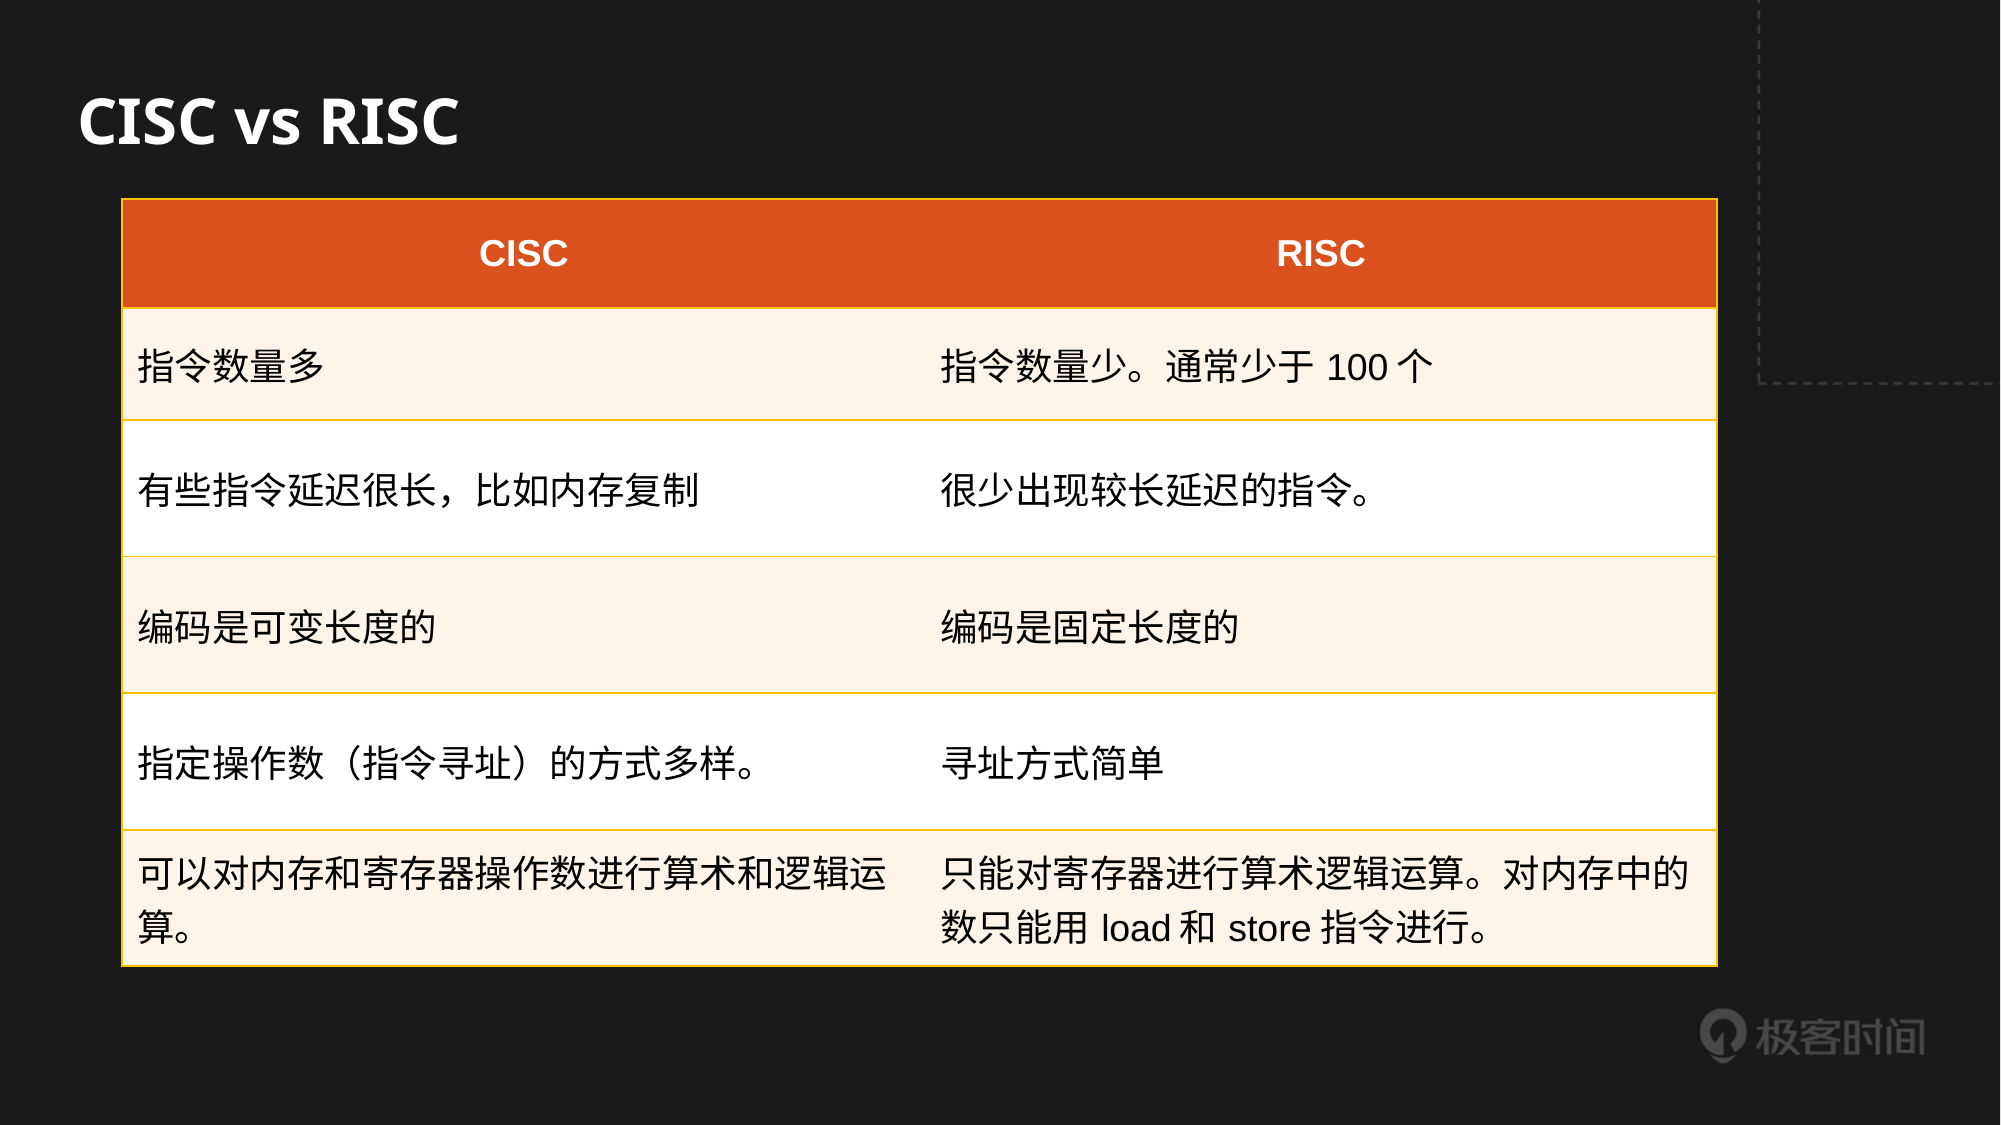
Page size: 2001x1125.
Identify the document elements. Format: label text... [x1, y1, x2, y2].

table_cell 编码是可变长度的 [123, 557, 925, 692]
table_cell 只能对寄存器进行算术逻辑运算。对内存中的数只能用load和store指令进行。 [925, 831, 1716, 965]
table_cell 指令数量少。通常少于100个 [925, 309, 1716, 419]
table_header CISC [123, 200, 925, 307]
table_cell 很少出现较长延迟的指令。 [925, 421, 1716, 556]
table_cell 寻址方式简单 [925, 694, 1716, 829]
table_cell 指令数量多 [123, 309, 925, 419]
text_box CISC vs RISC [73, 76, 1670, 184]
table_header RISC [925, 200, 1716, 307]
table_cell 编码是固定长度的 [925, 557, 1716, 692]
picture [0, 0, 2001, 1125]
table_cell 可以对内存和寄存器操作数进行算术和逻辑运算。 [123, 831, 925, 965]
table_cell 有些指令延迟很长，比如内存复制 [123, 421, 925, 556]
table_cell 指定操作数（指令寻址）的方式多样。 [123, 694, 925, 829]
